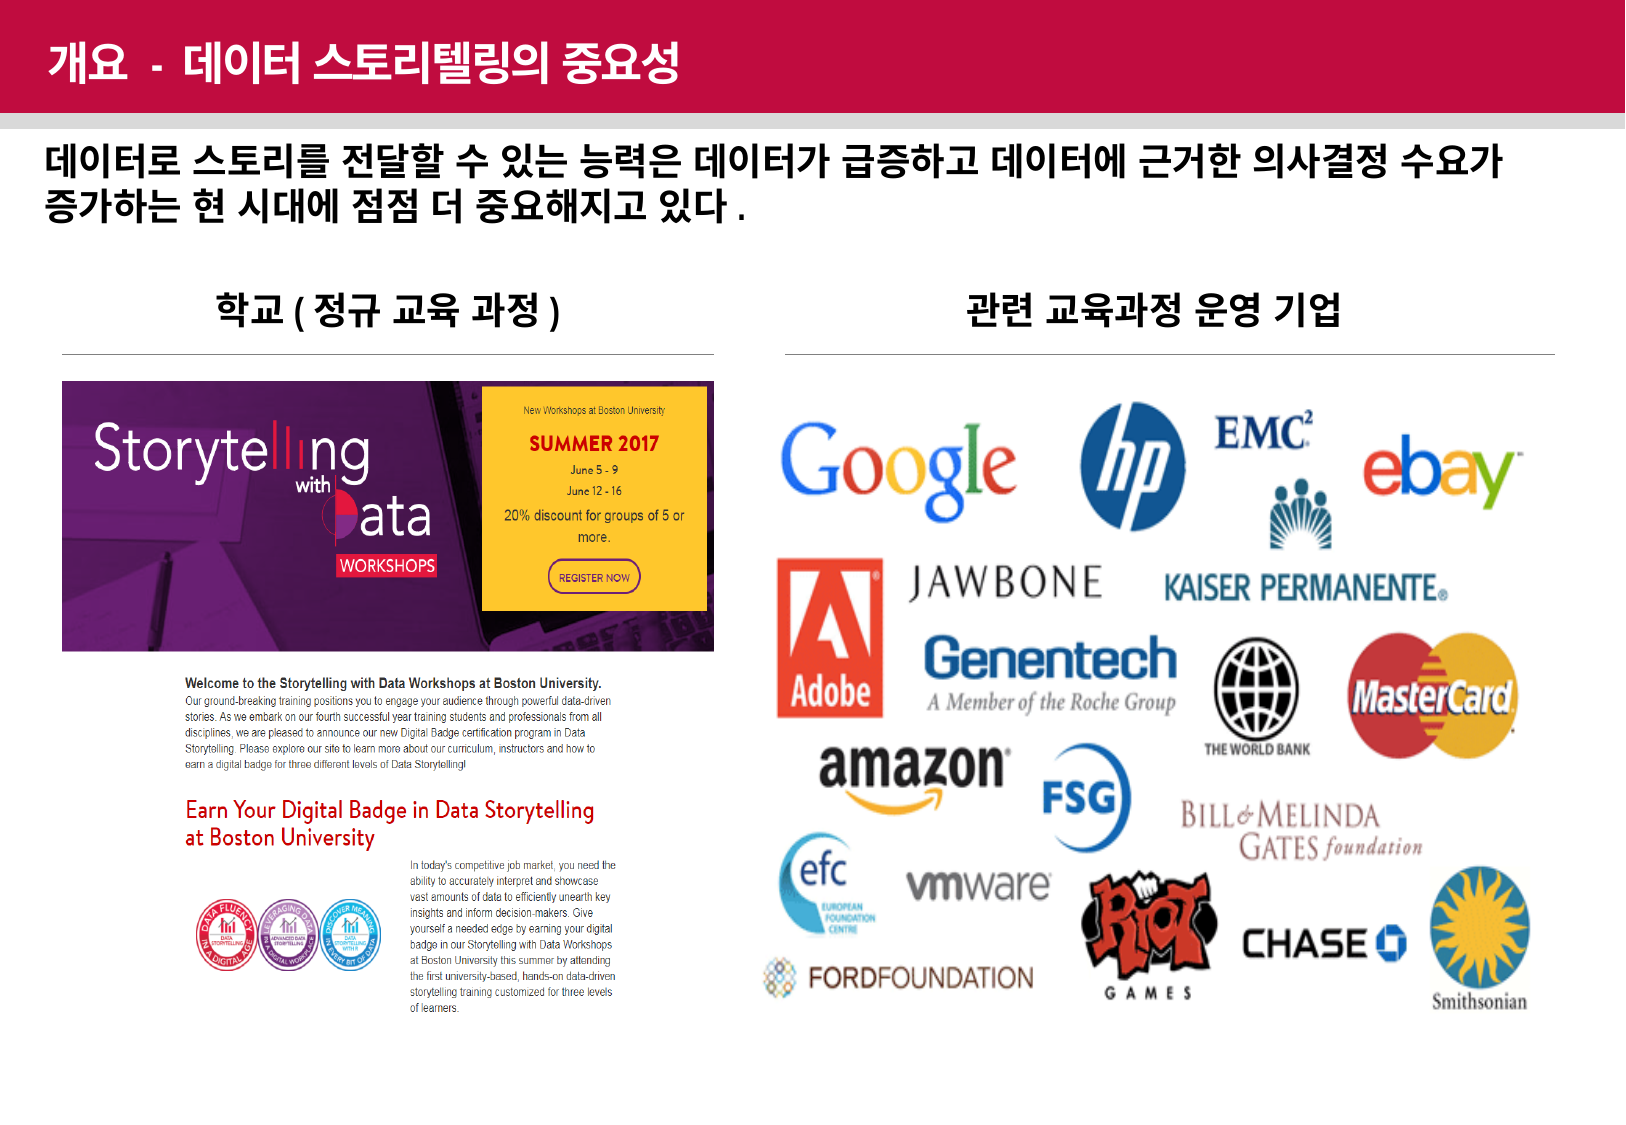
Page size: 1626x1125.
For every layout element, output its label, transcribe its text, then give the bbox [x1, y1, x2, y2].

text_box [0, 0, 1625, 114]
picture [62, 381, 1571, 1031]
text_box [0, 114, 1625, 130]
text_box 관련 교육과정 운영 기업 [928, 280, 1382, 340]
text_box 개요 - 데이터 스토리텔링의 중요성 [32, 27, 1444, 98]
text_box 데이터로 스토리를 전달할 수 있는 능력은 데이터가 급증하고 데이터에 근거한 의사결정 수요가 증가하는 현 시대에 점점 더 중요해지고 있다. [29, 130, 1625, 236]
text_box 학교(정규 교육 과정) [179, 280, 597, 340]
